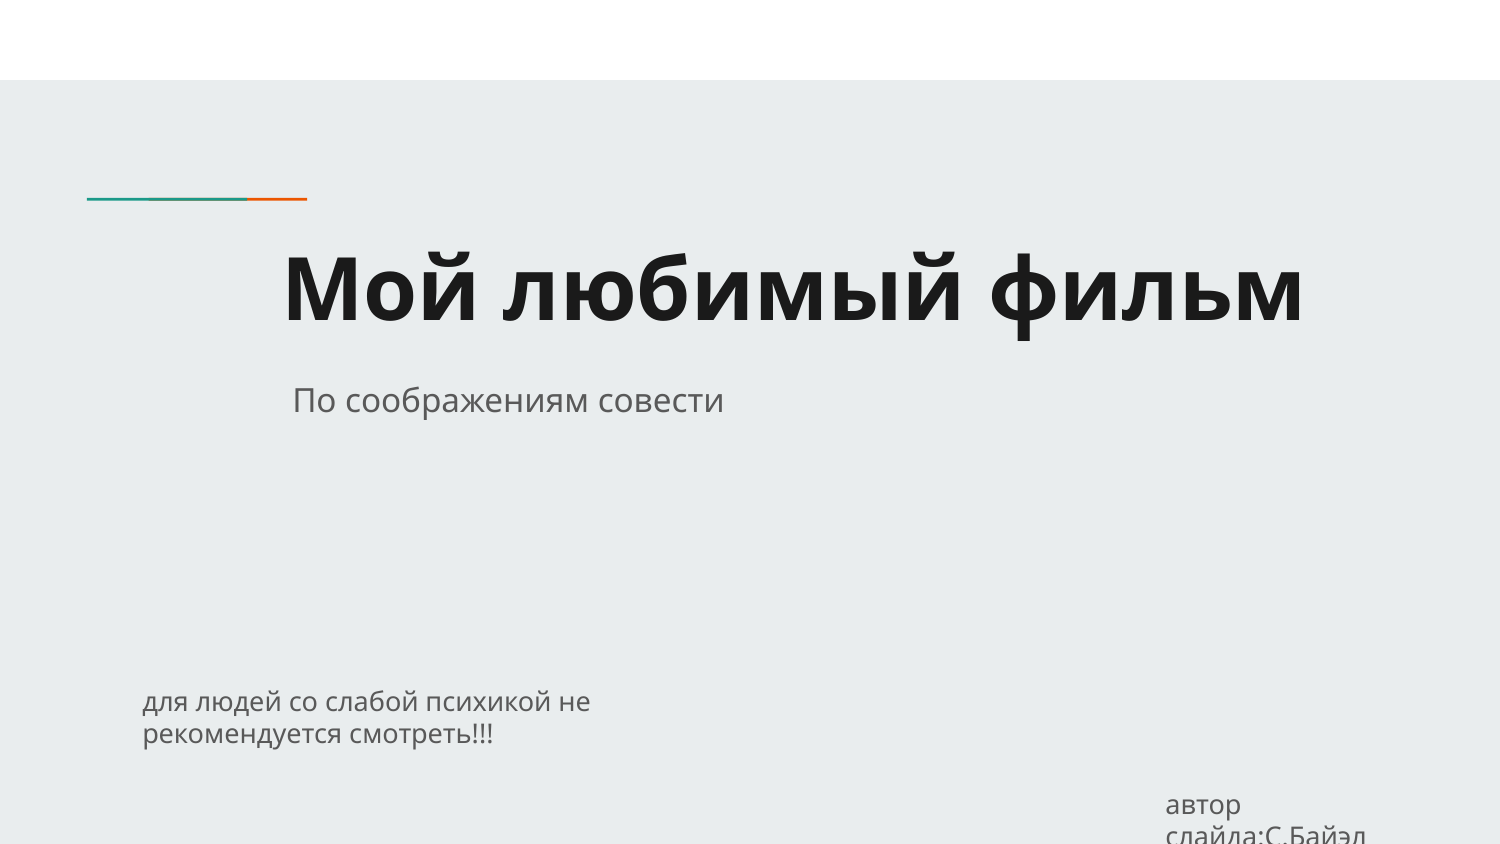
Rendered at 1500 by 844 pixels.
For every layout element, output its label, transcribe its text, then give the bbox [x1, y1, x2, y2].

text_box для людей со слабой психикой не рекомендуется смотреть!!! [127, 669, 756, 727]
subtitle По соображениям совести [277, 364, 1500, 453]
text_box автор слайда:С.Байэл [1150, 772, 1427, 825]
title Мой любимый фильм [266, 218, 1500, 492]
